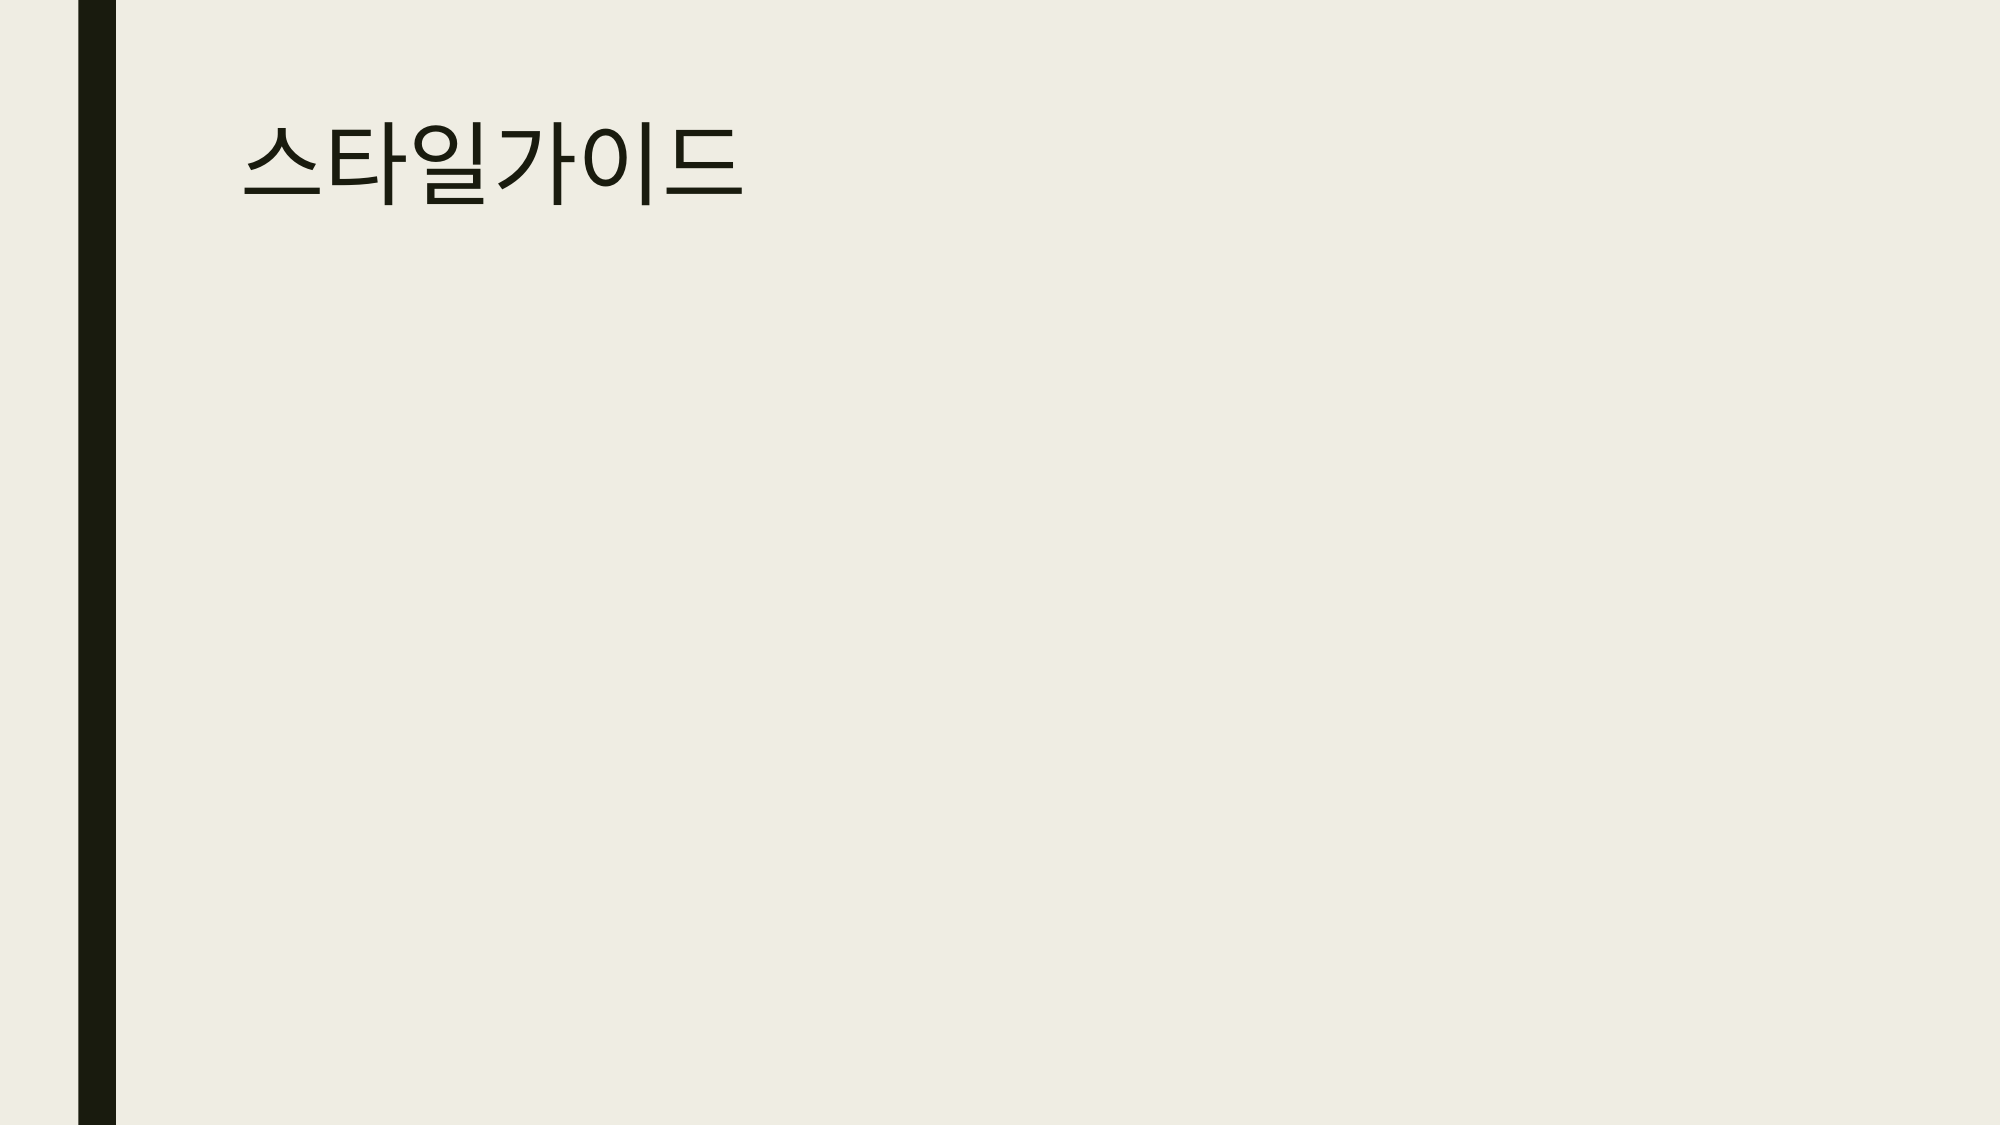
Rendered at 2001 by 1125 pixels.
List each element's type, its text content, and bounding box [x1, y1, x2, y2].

title 스타일가이드 [225, 112, 1800, 357]
